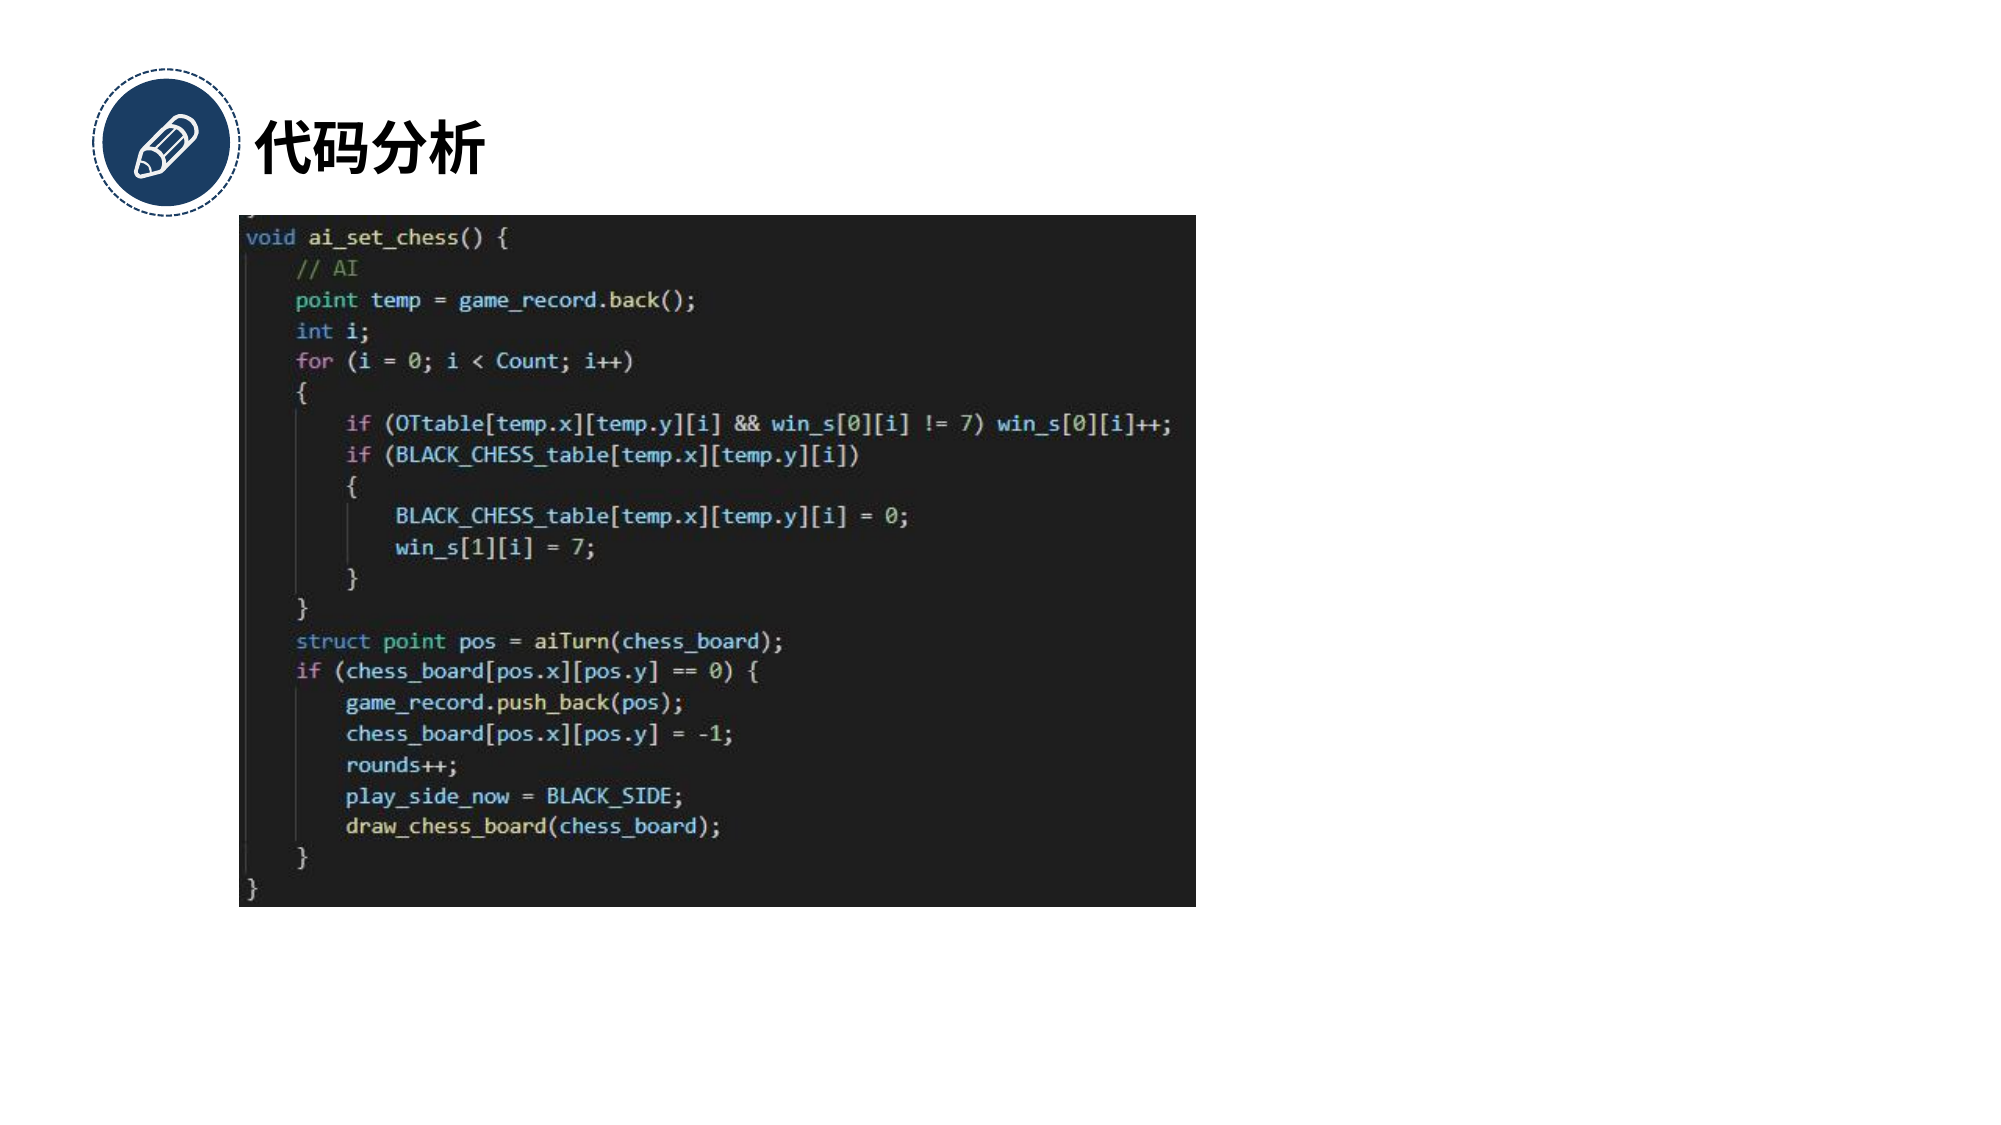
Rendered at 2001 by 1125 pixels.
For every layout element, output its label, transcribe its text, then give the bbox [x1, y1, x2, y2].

text_box [102, 78, 231, 207]
picture [239, 215, 1196, 907]
text_box 代码分析 [239, 103, 1056, 215]
text_box [93, 69, 239, 216]
text_box [133, 114, 199, 179]
